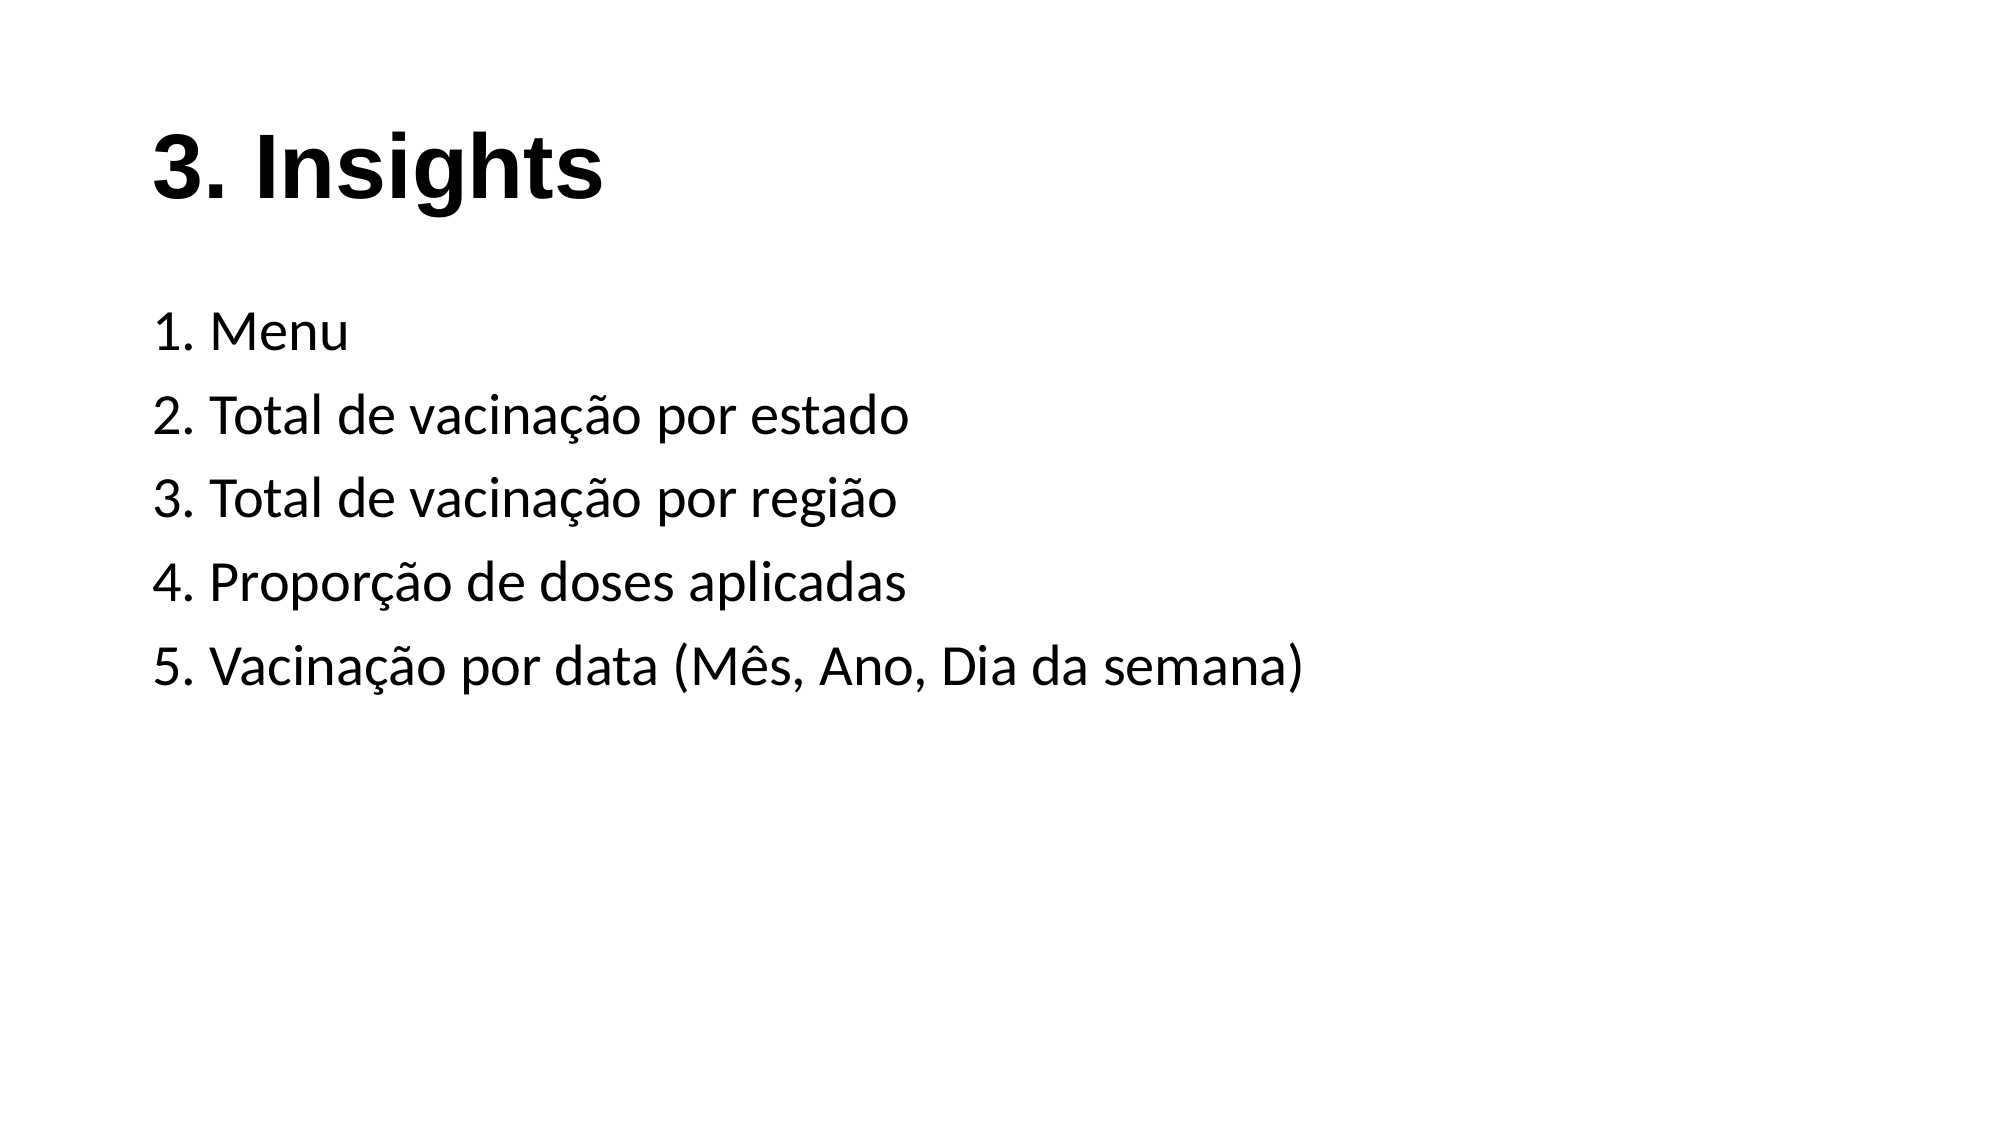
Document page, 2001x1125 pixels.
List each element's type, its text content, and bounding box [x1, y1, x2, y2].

title 3. Insights [137, 59, 1863, 278]
list 1. Menu 2. Total de vacinação por estado 3. Total de vacinação por região 4. Proporção de doses aplicadas 5. Vacinação por data (Mês, Ano, Dia da semana) [137, 292, 1863, 1007]
